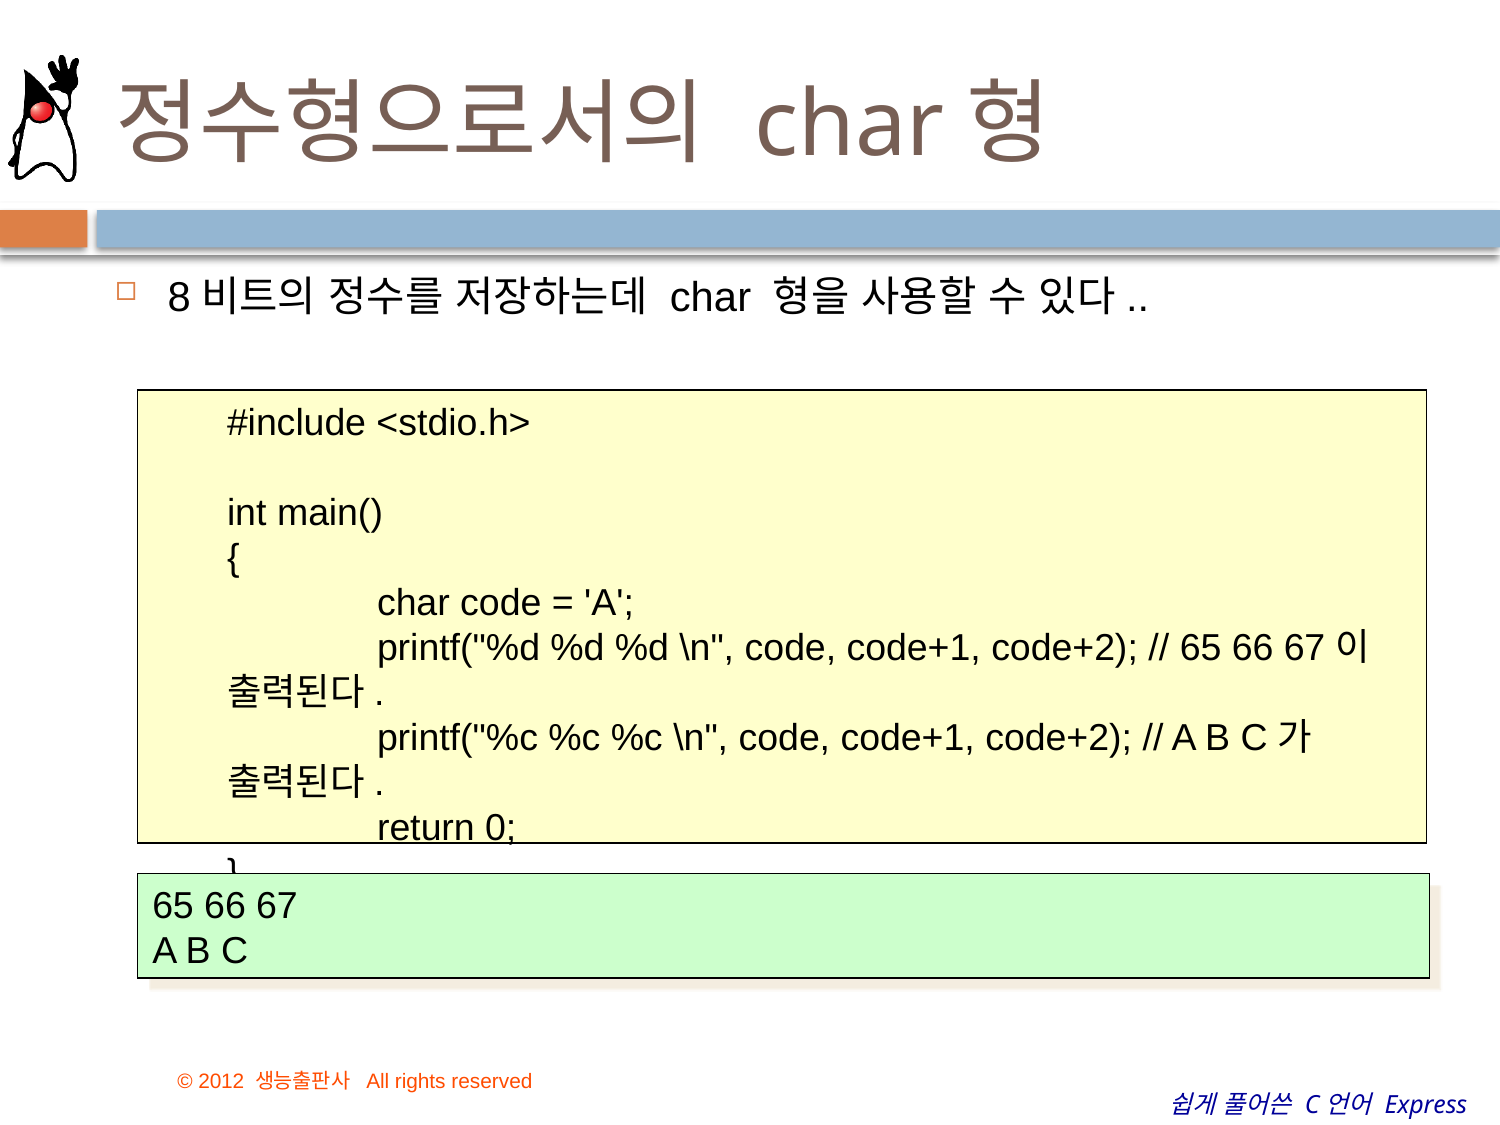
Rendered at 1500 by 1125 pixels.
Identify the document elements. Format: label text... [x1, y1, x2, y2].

title 정수형으로서의 char형 [100, 37, 1438, 200]
text_box #include <stdio.h> int main() { char code = 'A'; printf("%d %d %d \n", code, code+1, code+2); // 65 66 67이 출력된다. printf("%c %c %c \n", code, code+1, code+2); // A B C가 출력된다. return 0; } [137, 390, 1427, 843]
picture [8, 55, 79, 182]
text_box 65 66 67 A B C [137, 873, 1430, 979]
list 8비트의 정수를 저장하는데 char 형을 사용할 수 있다.. [100, 262, 1438, 1000]
